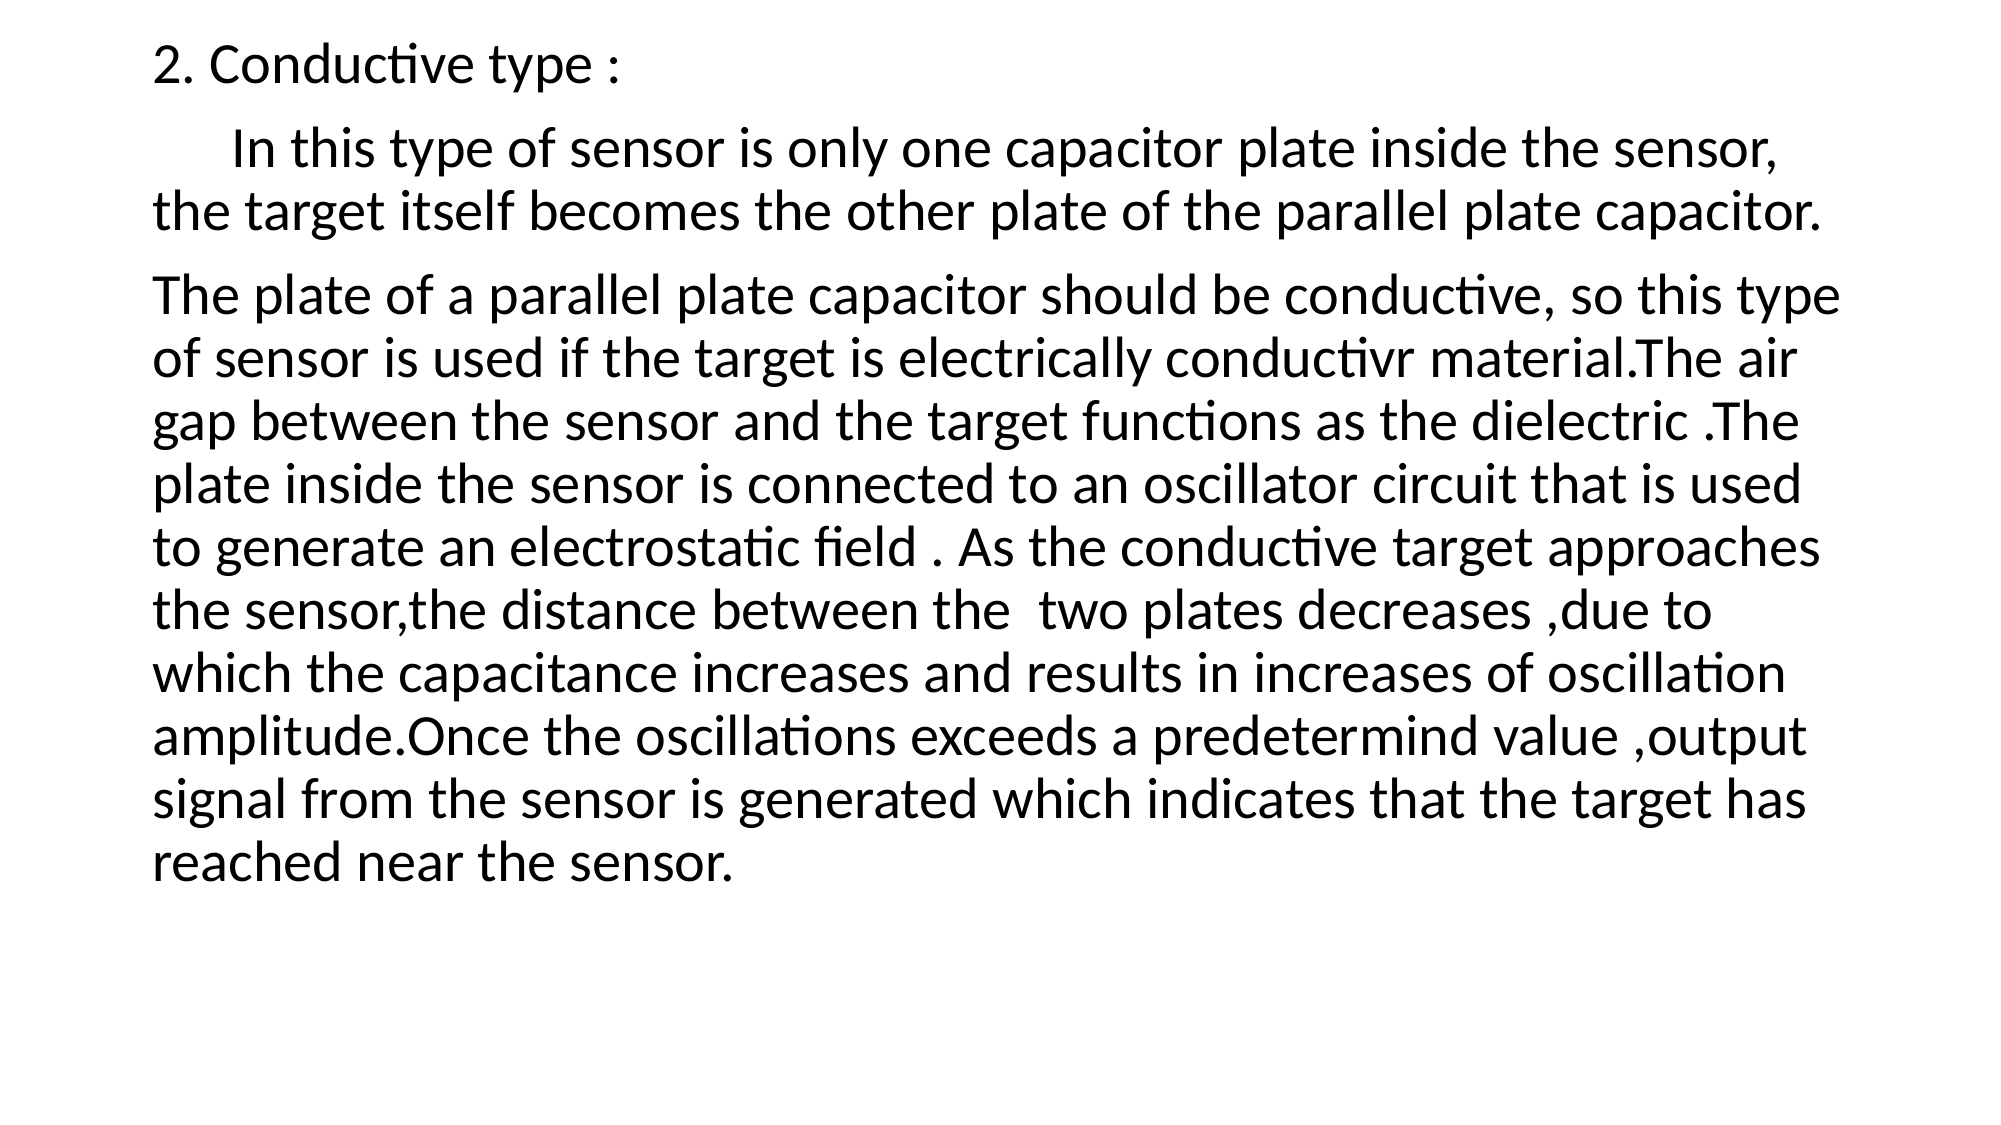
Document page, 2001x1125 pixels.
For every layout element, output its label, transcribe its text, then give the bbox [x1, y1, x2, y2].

list 2. Conductive type : In this type of sensor is only one capacitor plate inside the sensor, the target itself becomes the other plate of the parallel plate capacitor. The plate of a parallel plate capacitor should be conductive, so this type of sensor is used if the target is electrically conductivr material.The air gap between the sensor and the target functions as the dielectric .The plate inside the sensor is connected to an oscillator circuit that is used to generate an electrostatic field . As the conductive target approaches the sensor,the distance between the two plates decreases ,due to which the capacitance increases and results in increases of oscillation amplitude.Once the oscillations exceeds a predetermind value ,output signal from the sensor is generated which indicates that the target has reached near the sensor. [137, 26, 1863, 1014]
